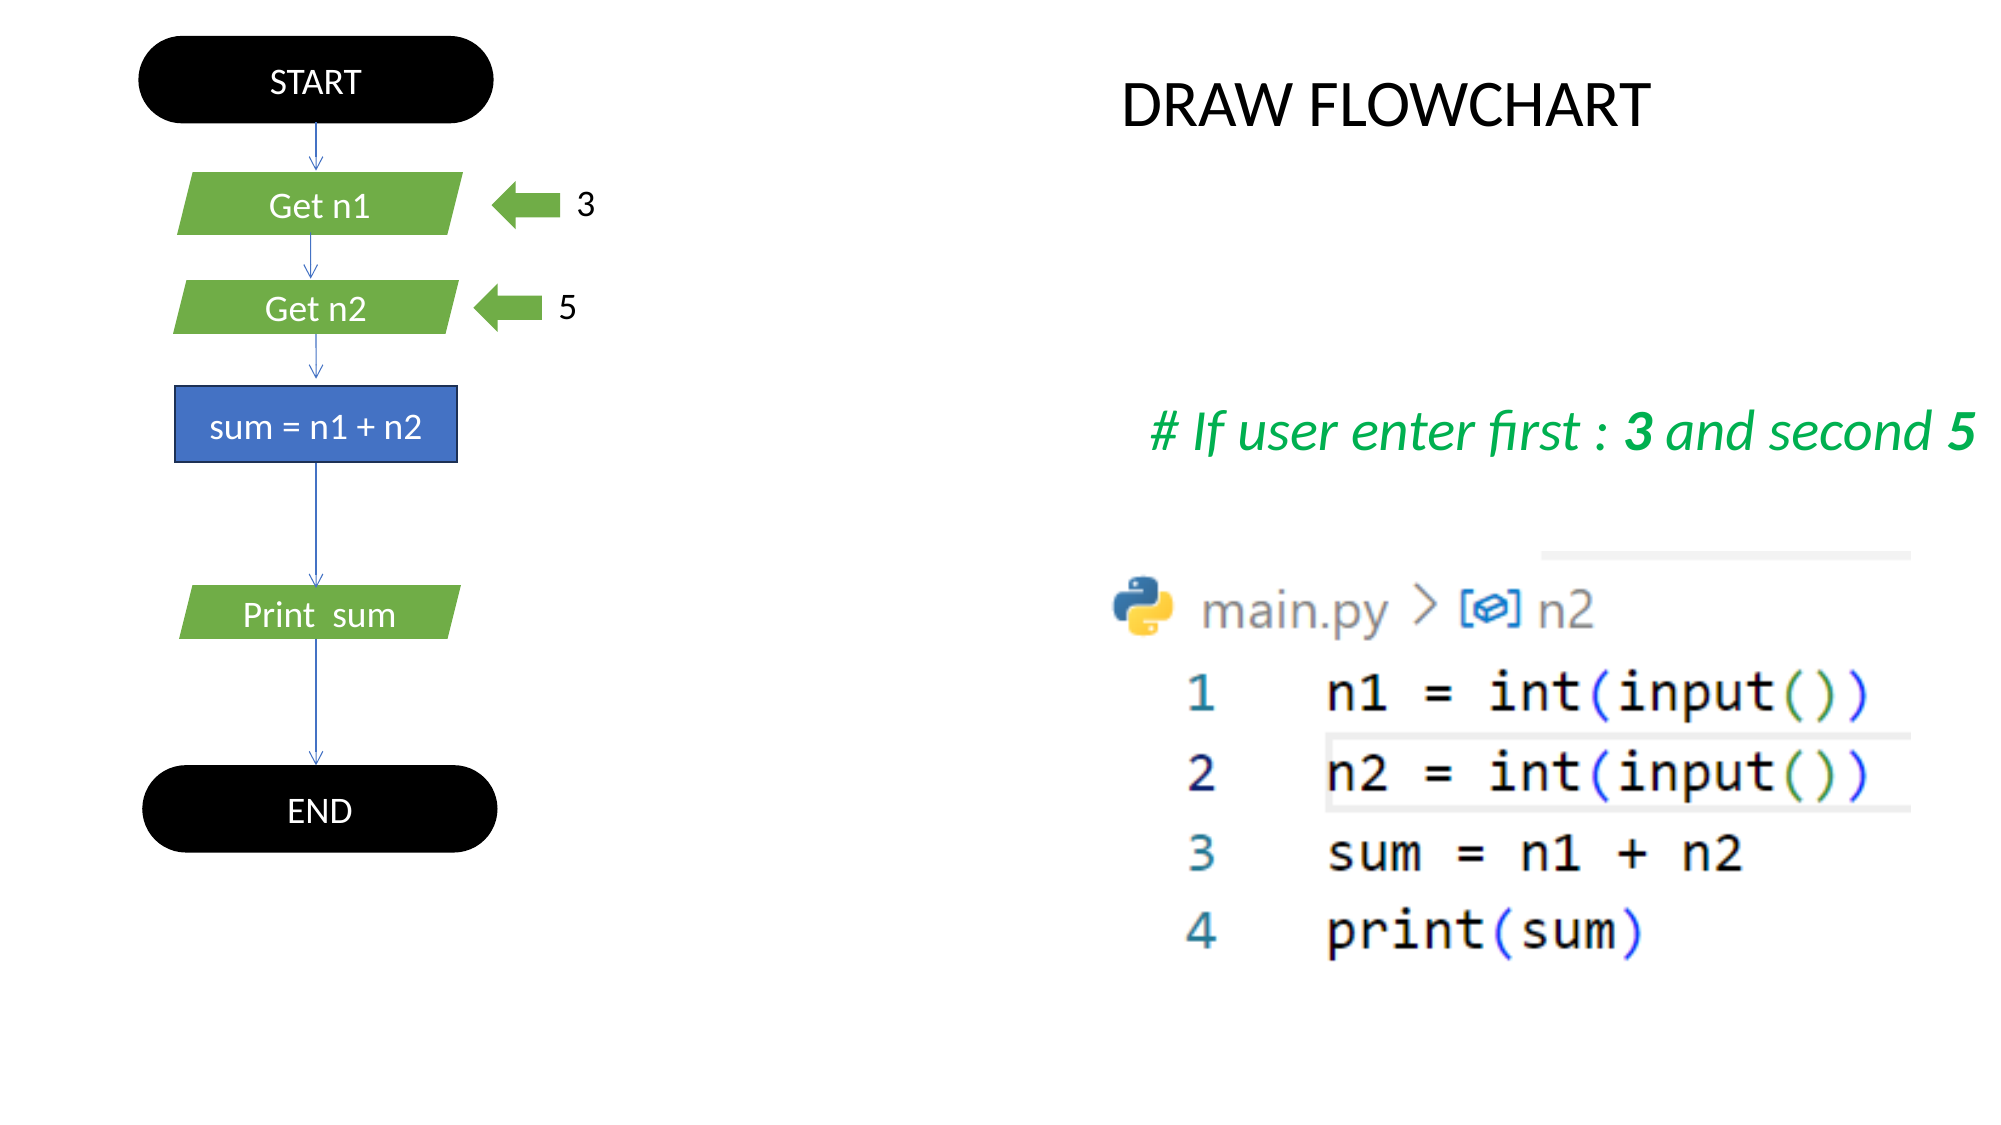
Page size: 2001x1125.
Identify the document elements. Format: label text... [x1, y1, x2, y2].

text_box Get n2 [171, 279, 461, 335]
text_box Get n1 [175, 171, 465, 236]
text_box Print sum [177, 584, 463, 640]
picture [1093, 551, 1911, 988]
text_box DRAW FLOWCHART [1106, 52, 1668, 147]
text_box sum = n1 + n2 [174, 385, 458, 463]
text_box # If user enter first : 3 and second 5 [1134, 384, 1991, 470]
text_box [490, 178, 562, 232]
text_box 3 [561, 172, 611, 232]
text_box [471, 280, 543, 335]
text_box END [142, 765, 498, 853]
text_box 5 [543, 274, 593, 335]
text_box START [138, 35, 494, 124]
